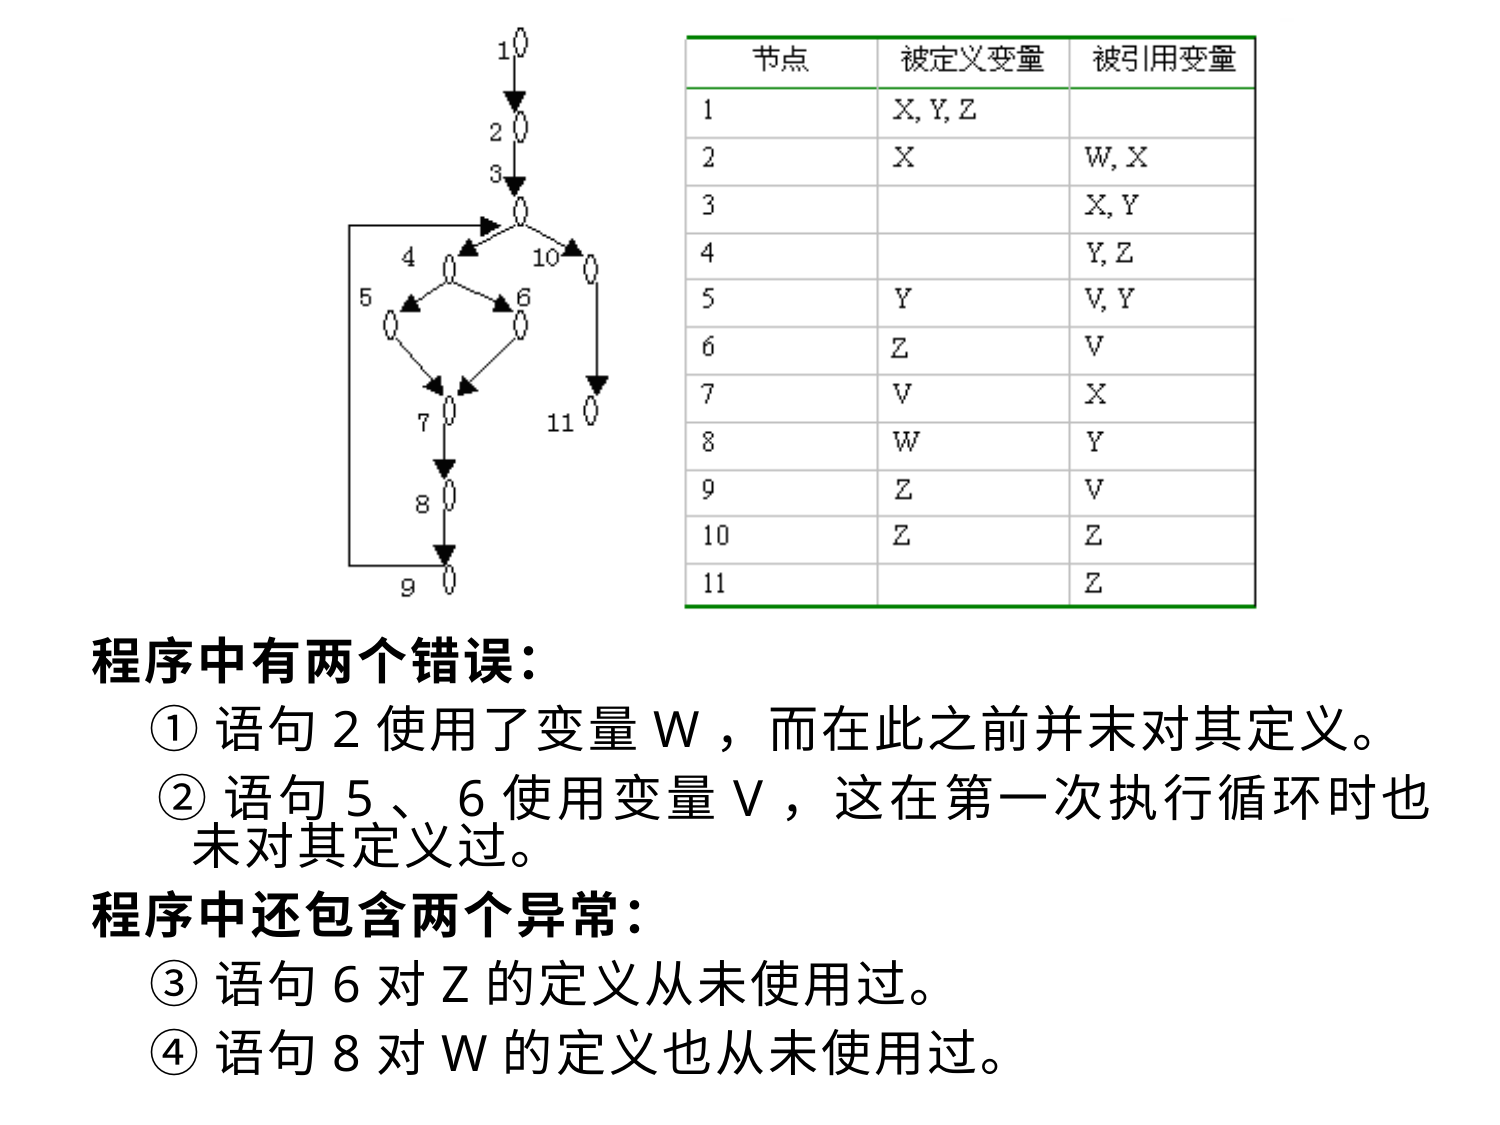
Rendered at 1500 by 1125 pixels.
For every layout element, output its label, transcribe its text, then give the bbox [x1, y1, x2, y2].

list 程序中有两个错误： ①语句2使用了变量W，而在此之前并末对其定义。 ②语句5、6使用变量V，这在第一次执行循环时也未对其定义过。 程序中还包含两个异常： ③语句6对Z的定义从未使用过。 ④语句8对W的定义也从未使用过。 [76, 633, 1451, 1125]
picture [324, 18, 1294, 629]
